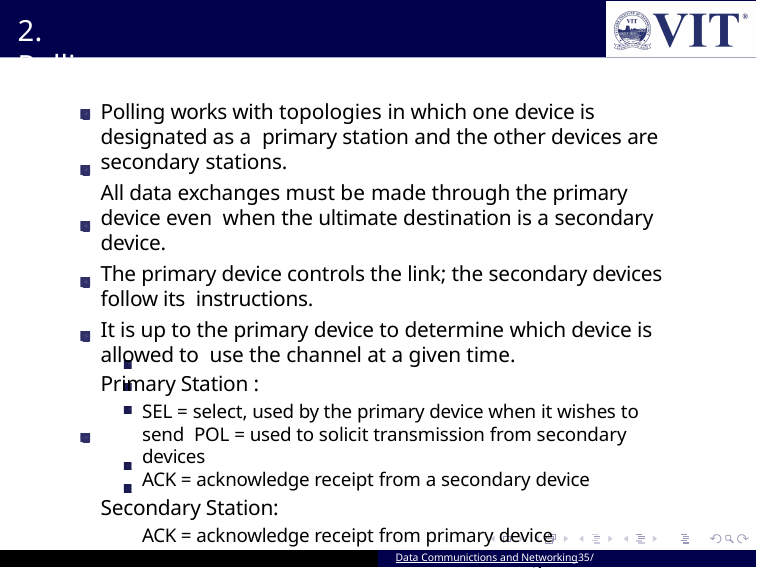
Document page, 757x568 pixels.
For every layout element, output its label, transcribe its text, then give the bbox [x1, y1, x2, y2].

text_box [80, 109, 91, 120]
text_box [80, 433, 91, 443]
text_box [80, 331, 91, 342]
text_box [606, 1, 756, 57]
text_box [80, 277, 91, 288]
text_box [80, 165, 91, 176]
text_box Polling works with topologies in which one device is designated as a primary station and the other devices are secondary stations. All data exchanges must be made through the primary device even when the ultimate destination is a secondary device. The primary device controls the link; the secondary devices follow its instructions. It is up to the primary device to determine which device is allowed to use the channel at a given time. Primary Station : SEL = select, used by the primary device when it wishes to send POL = used to solicit transmission from secondary devices ACK = acknowledge receipt from a secondary device Secondary Station: ACK = acknowledge receipt from primary device NACK = non-ACK is used when there is nothing to send. [98, 96, 699, 548]
title 2. Polling [15, 9, 139, 108]
text_box [80, 221, 91, 232]
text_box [0, 549, 757, 568]
